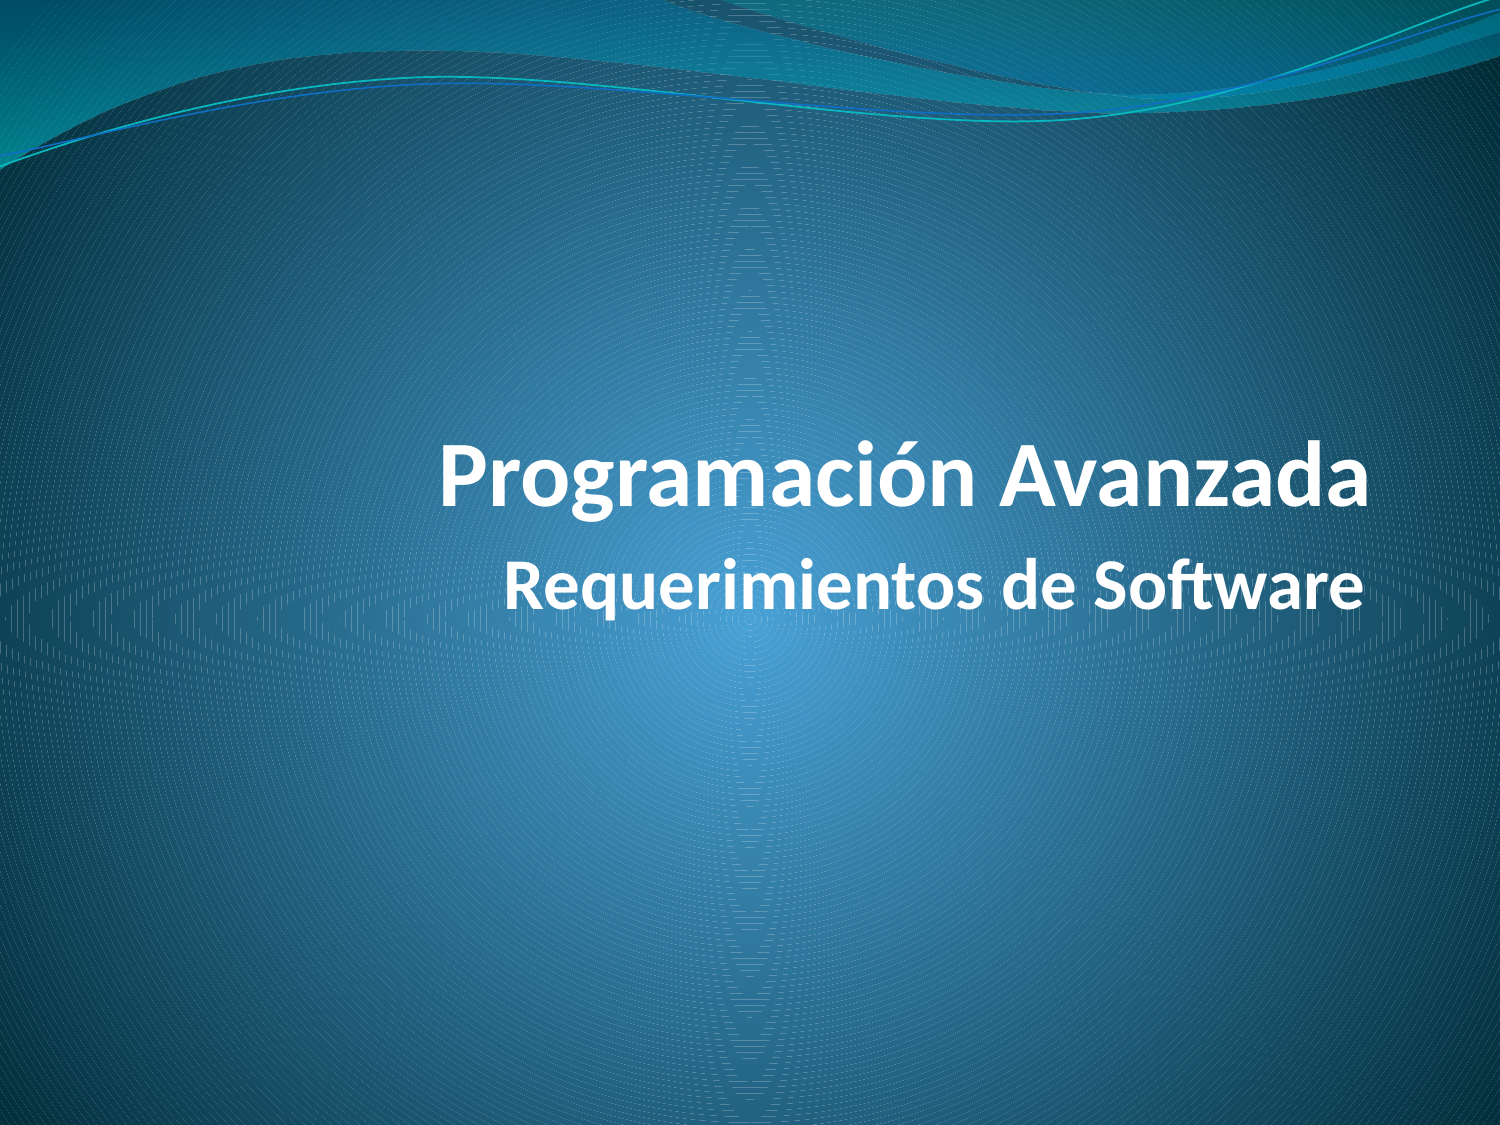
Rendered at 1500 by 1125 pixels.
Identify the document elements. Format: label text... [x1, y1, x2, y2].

title Programación Avanzada [87, 224, 1376, 525]
subtitle Requerimientos de Software [87, 529, 1376, 818]
